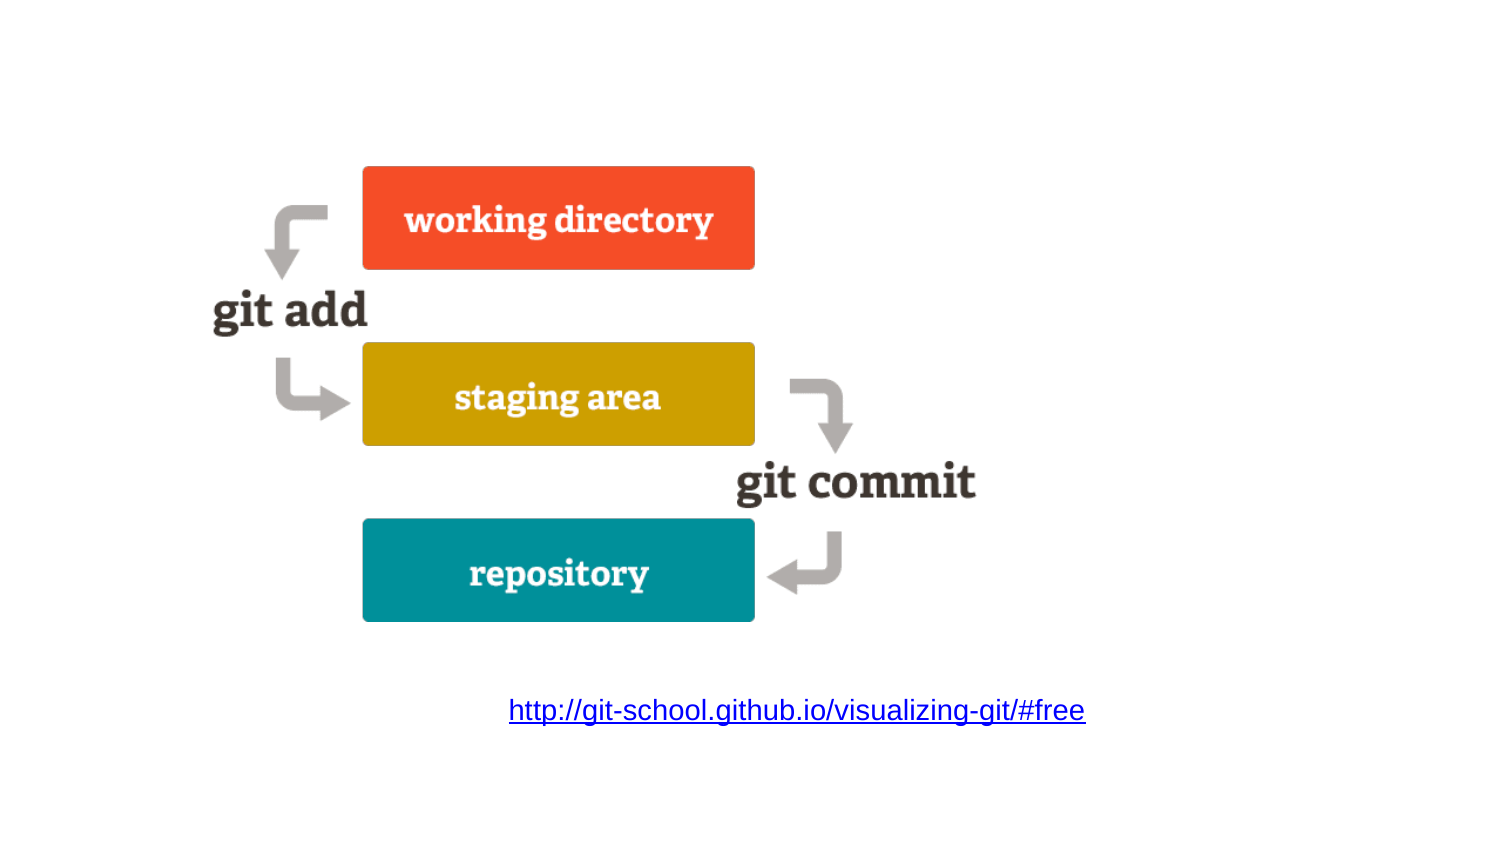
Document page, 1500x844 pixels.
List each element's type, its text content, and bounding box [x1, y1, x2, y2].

picture [187, 157, 993, 622]
text_box http://git-school.github.io/visualizing-git/#free [493, 676, 1442, 752]
